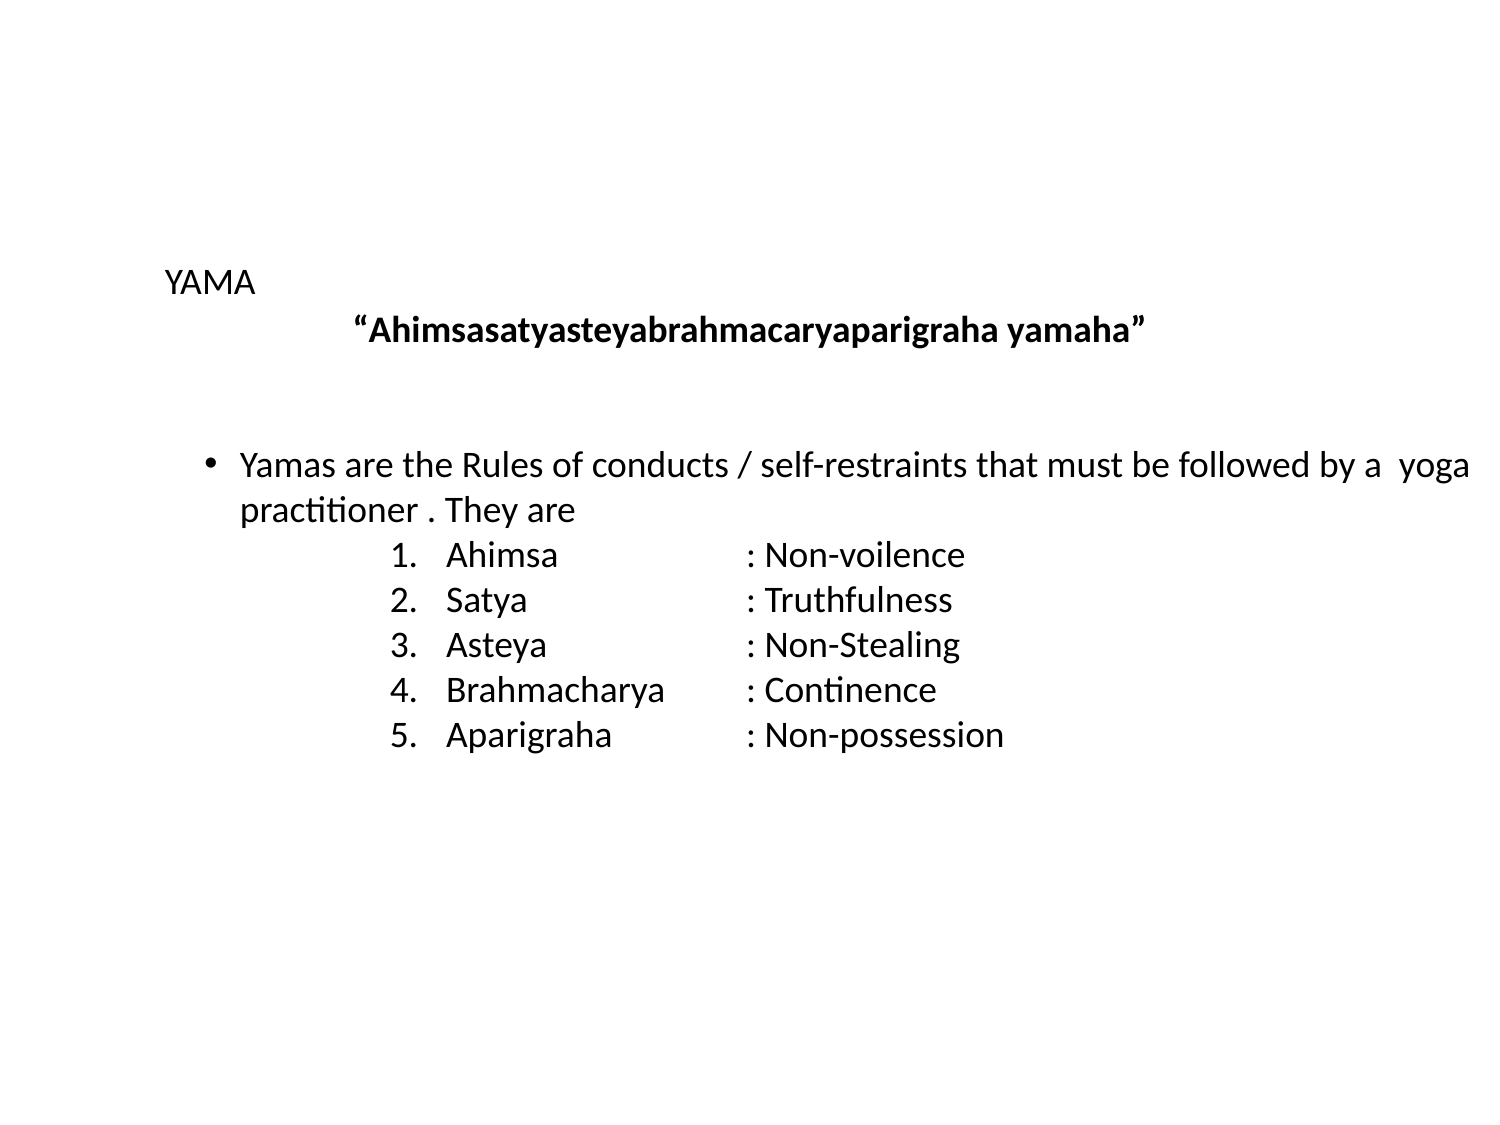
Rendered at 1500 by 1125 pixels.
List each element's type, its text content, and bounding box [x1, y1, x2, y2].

text_box YAMA “Ahimsasatyasteyabrahmacaryaparigraha yamaha” Yamas are the Rules of conducts / self-restraints that must be followed by a yoga practitioner . They are Ahimsa : Non-voilence Satya : Truthfulness Asteya : Non-Stealing Brahmacharya : Continence Aparigraha : Non-possession [0, 237, 1500, 853]
